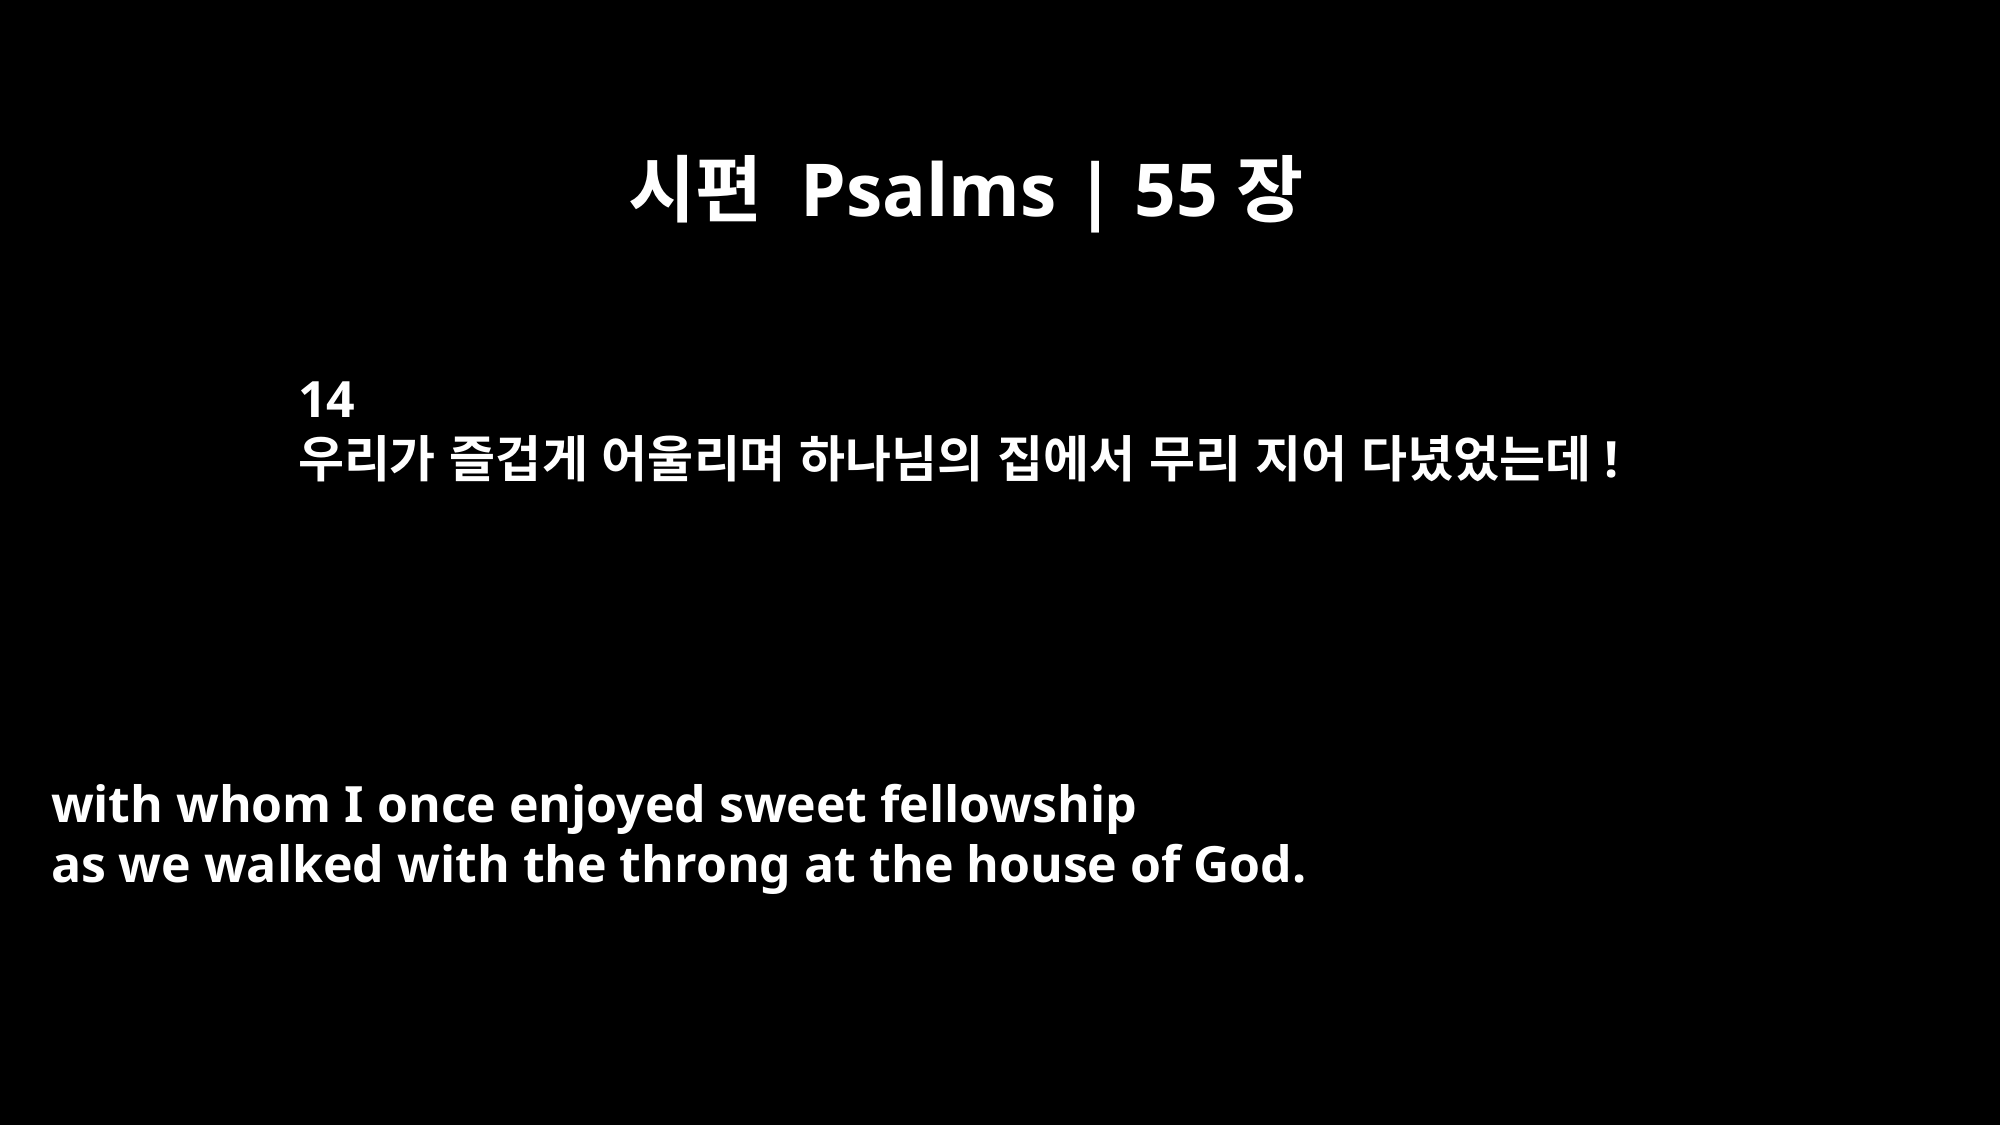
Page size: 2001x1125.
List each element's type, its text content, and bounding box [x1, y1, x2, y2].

text_box with whom I once enjoyed sweet fellowship as we walked with the throng at the house of God. [36, 764, 1323, 900]
text_box 14 우리가 즐겁게 어울리며 하나님의 집에서 무리 지어 다녔었는데! [283, 359, 1634, 495]
text_box 시편 Psalms | 55장 [613, 136, 1319, 239]
